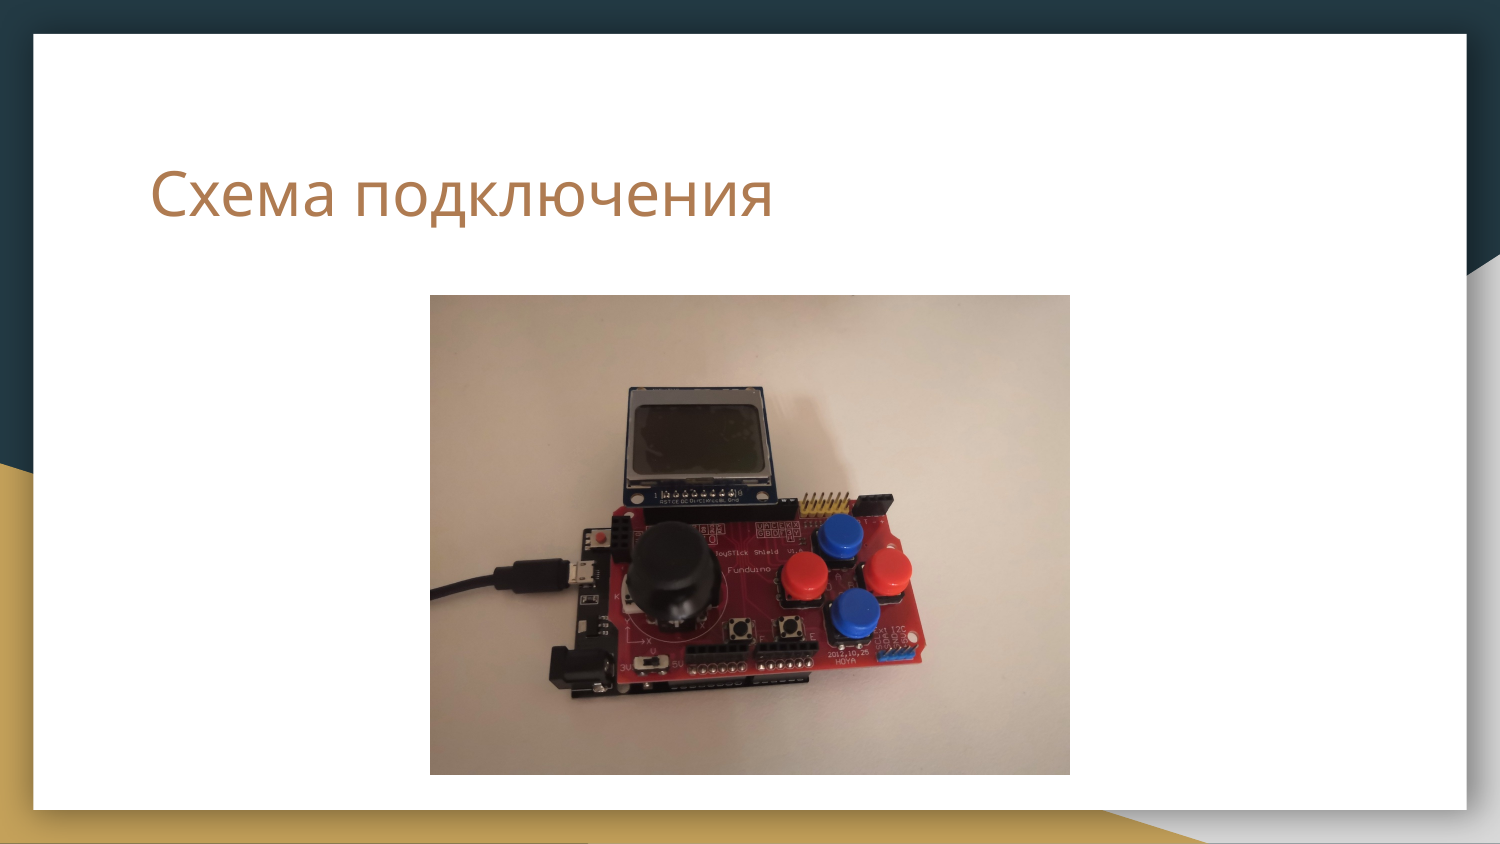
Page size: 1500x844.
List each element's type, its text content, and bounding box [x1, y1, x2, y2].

picture [430, 295, 1070, 775]
title Схема подключения [134, 138, 1366, 296]
